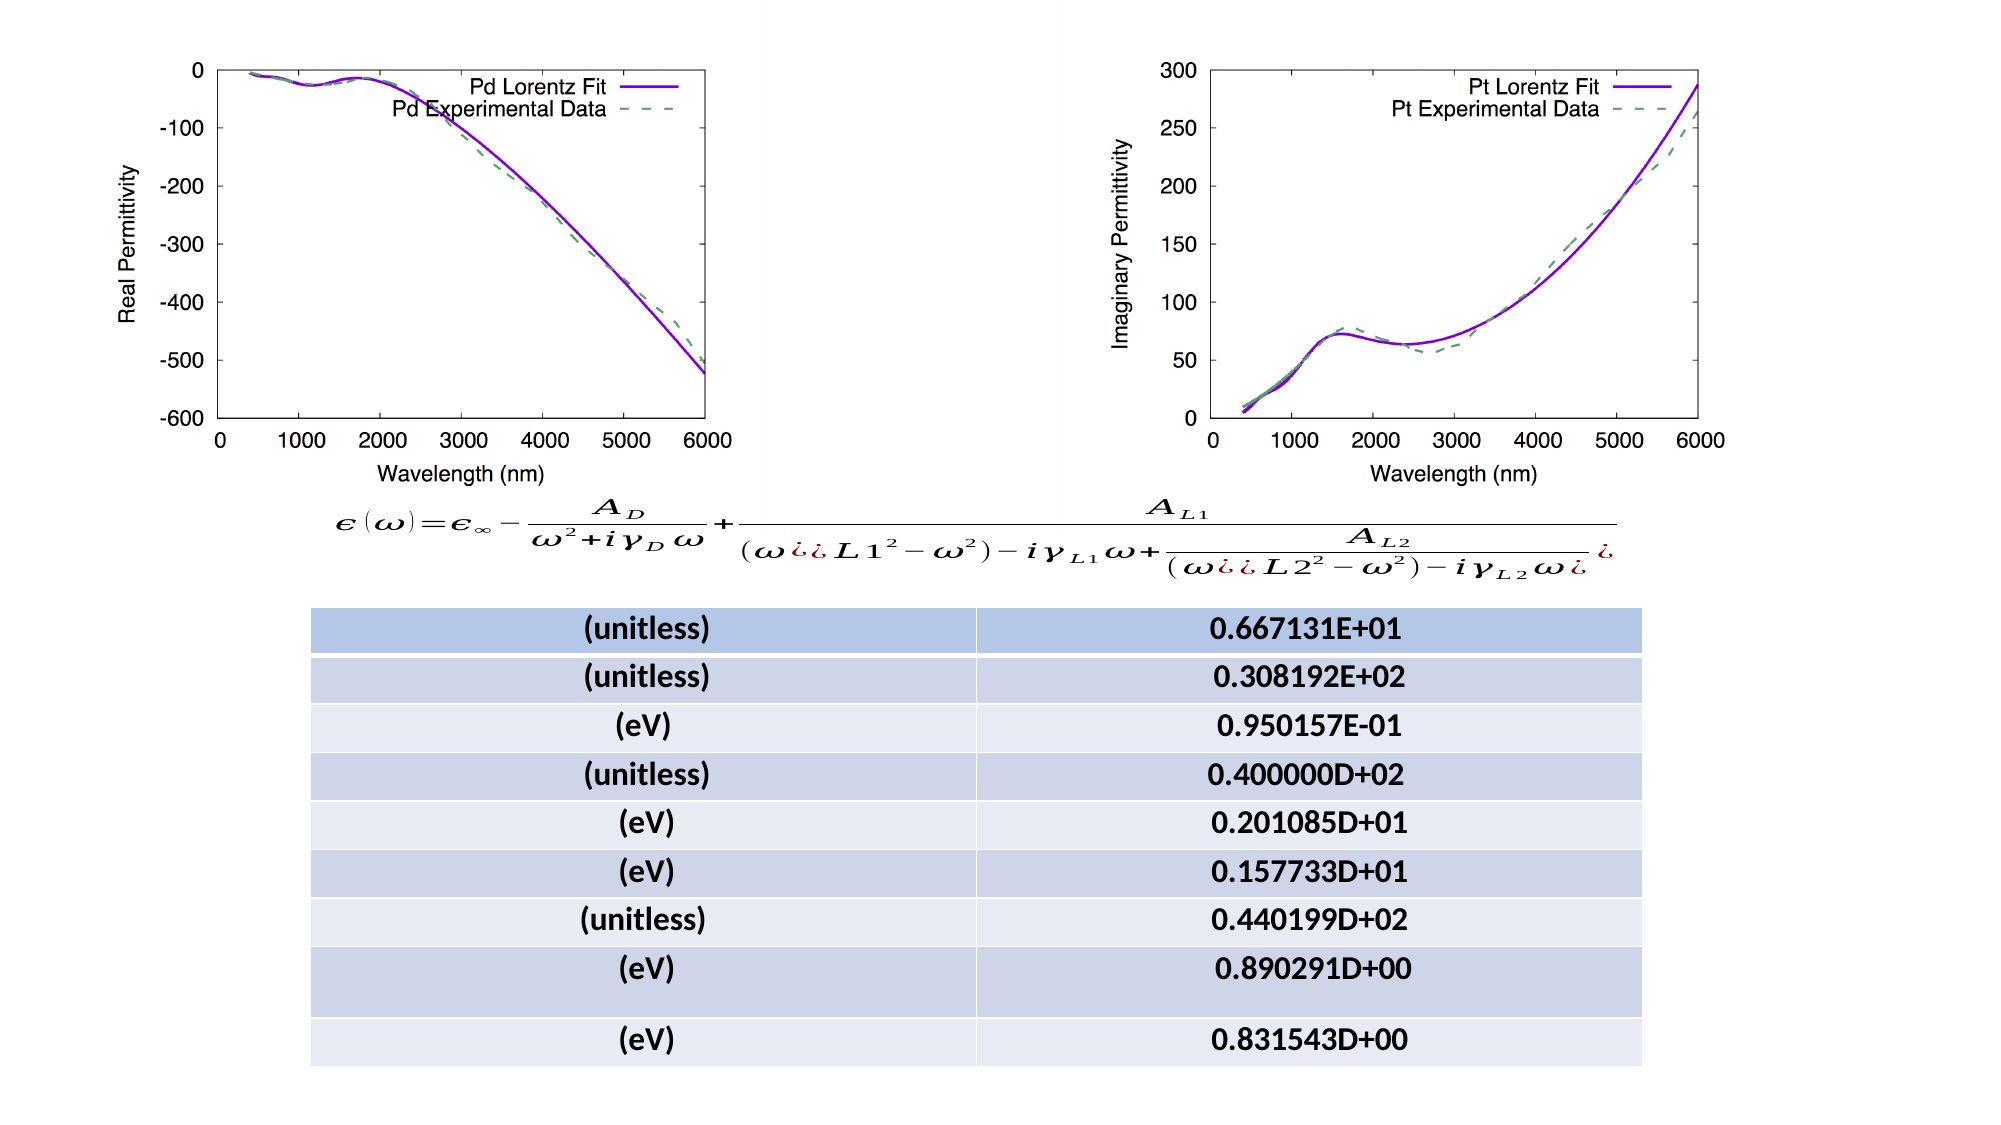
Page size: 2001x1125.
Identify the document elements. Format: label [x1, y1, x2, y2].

picture [65, 0, 765, 540]
picture [1058, 0, 1757, 540]
